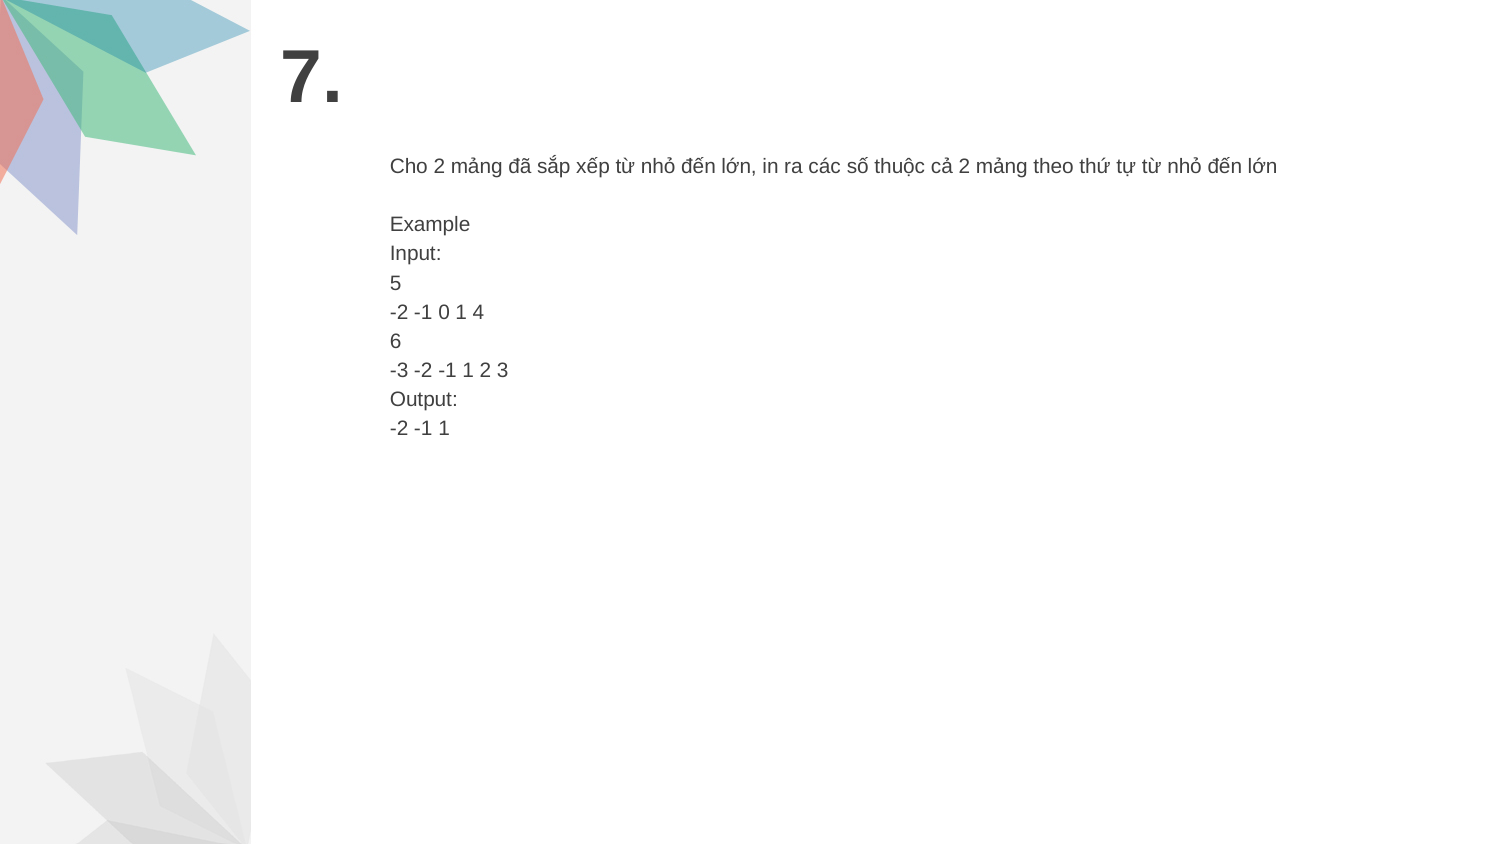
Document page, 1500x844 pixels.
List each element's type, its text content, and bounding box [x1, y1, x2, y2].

title 7. [265, 0, 1500, 146]
list Cho 2 mảng đã sắp xếp từ nhỏ đến lớn, in ra các số thuộc cả 2 mảng theo thứ tự từ nhỏ đến lớn Example Input: 5 -2 -1 0 1 4 6 -3 -2 -1 1 2 3 Output: -2 -1 1 [324, 145, 1459, 760]
picture [0, 0, 1500, 844]
